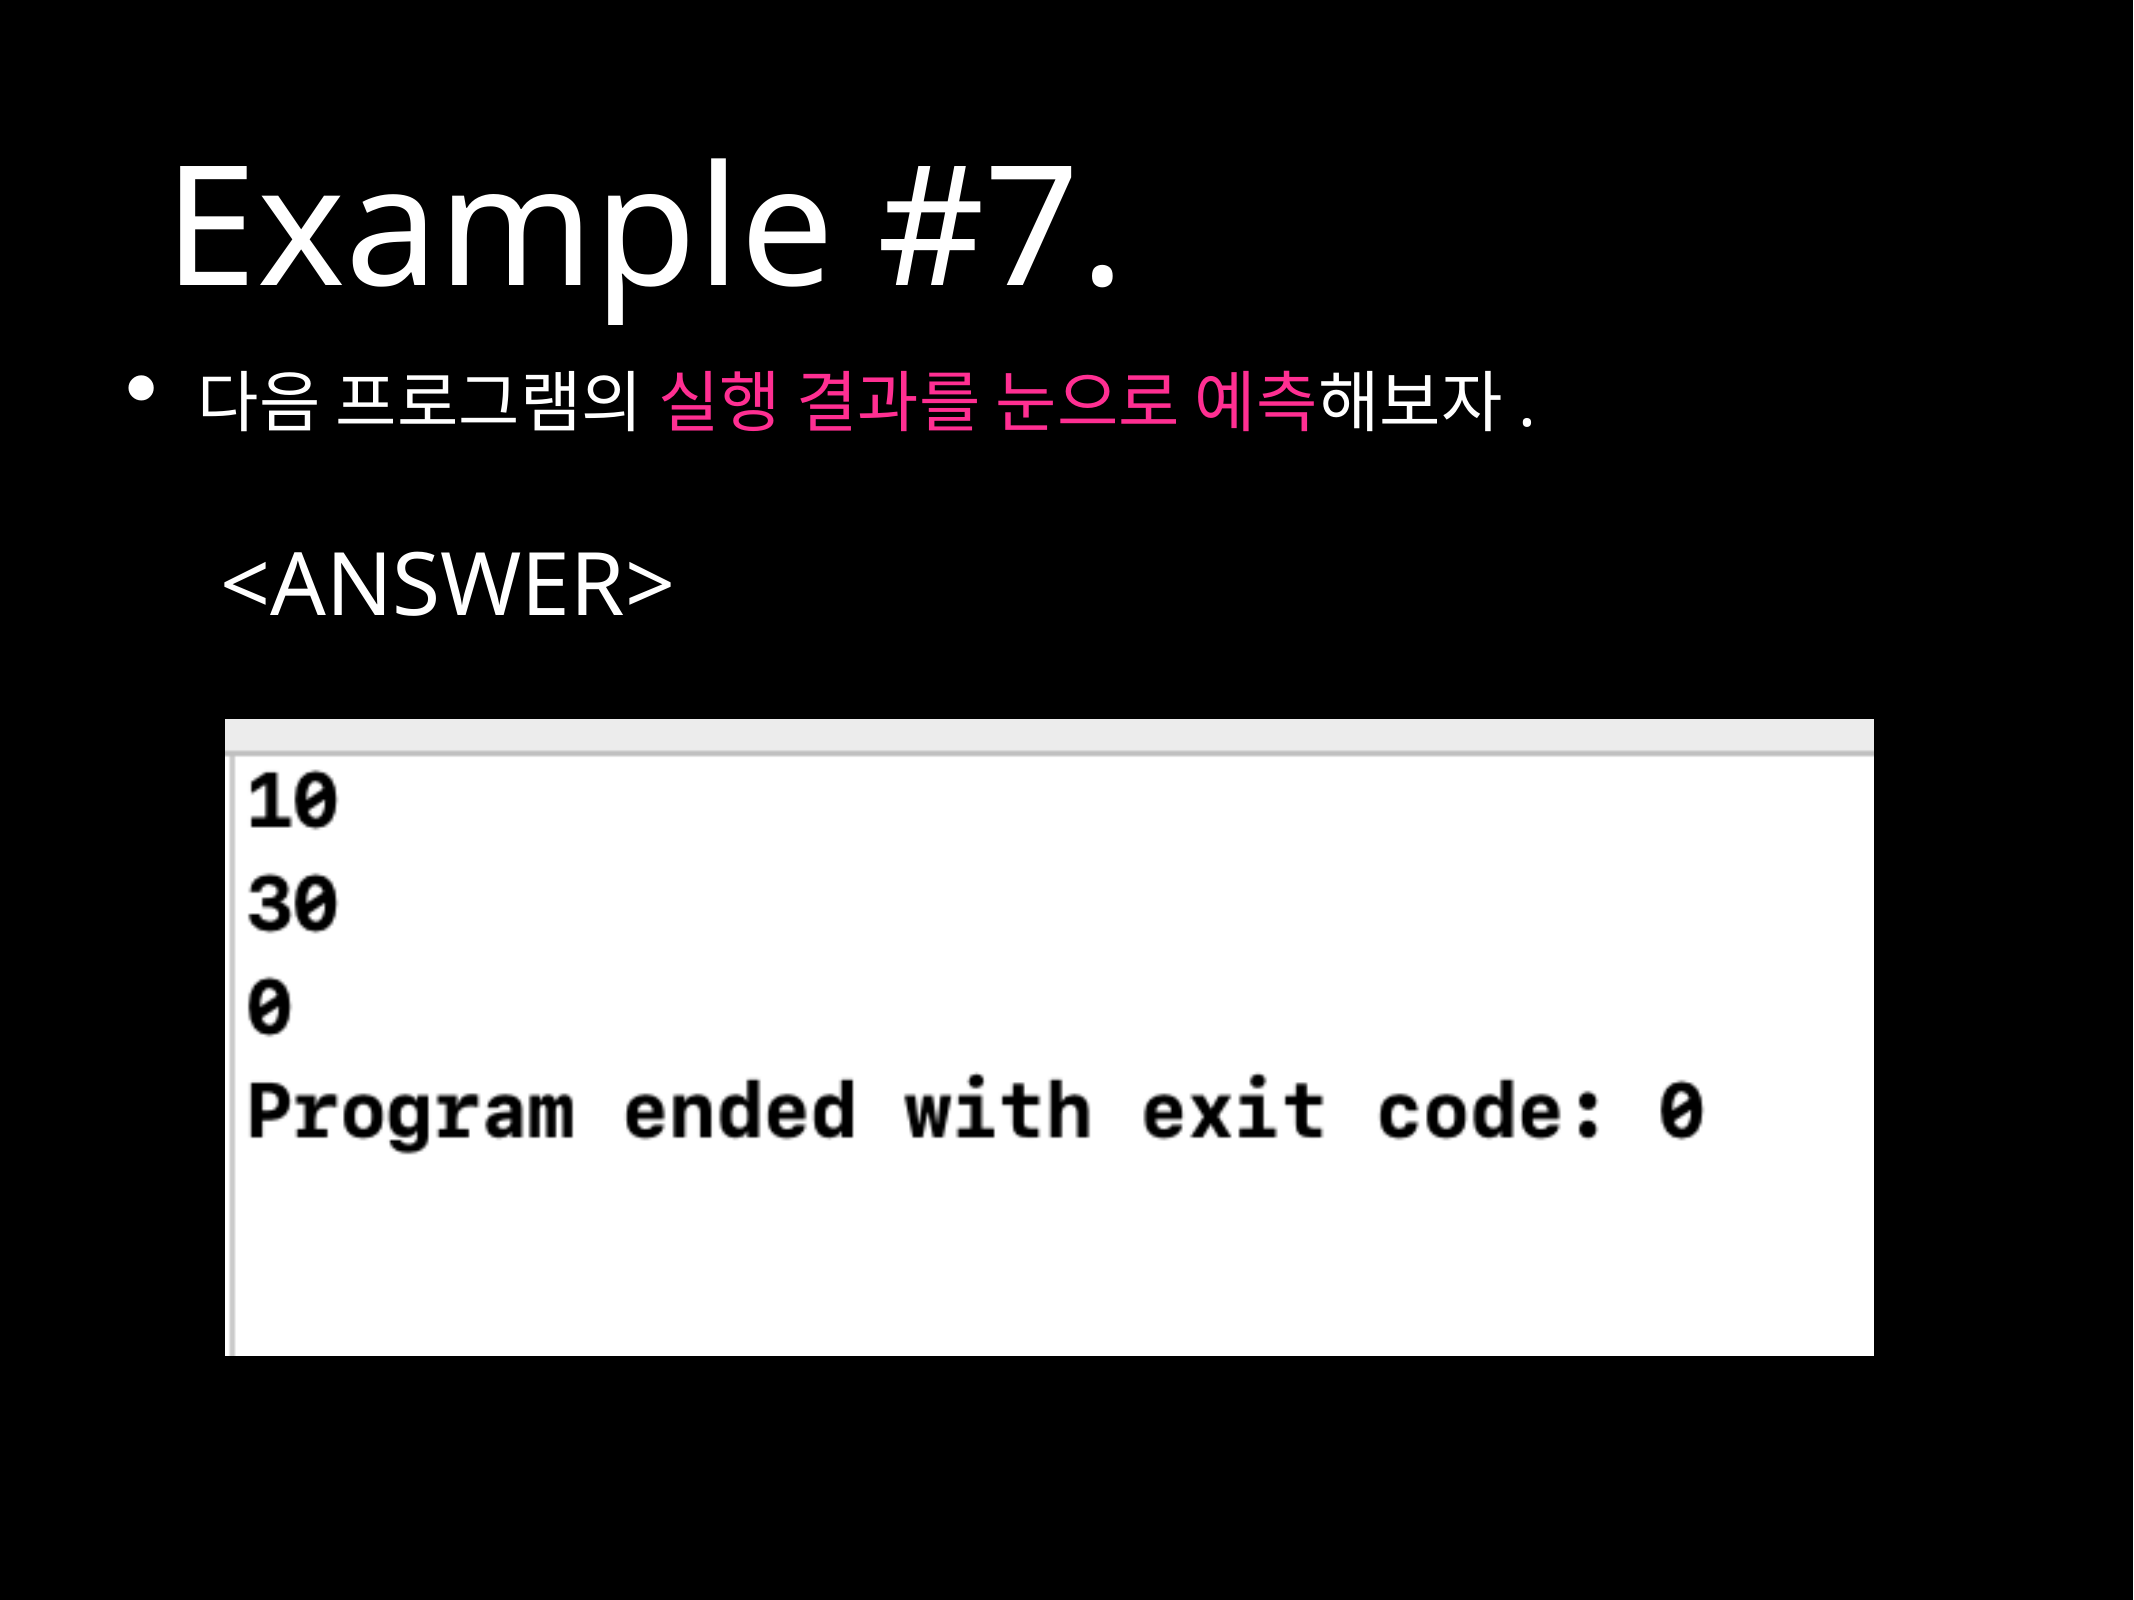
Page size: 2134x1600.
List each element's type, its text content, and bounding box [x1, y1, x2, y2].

title Example #7. [155, 41, 1978, 324]
list 다음 프로그램의 실행 결과를 눈으로 예측해보자. [116, 324, 2053, 475]
text_box <ANSWER> [211, 519, 684, 642]
picture [224, 718, 1874, 1356]
